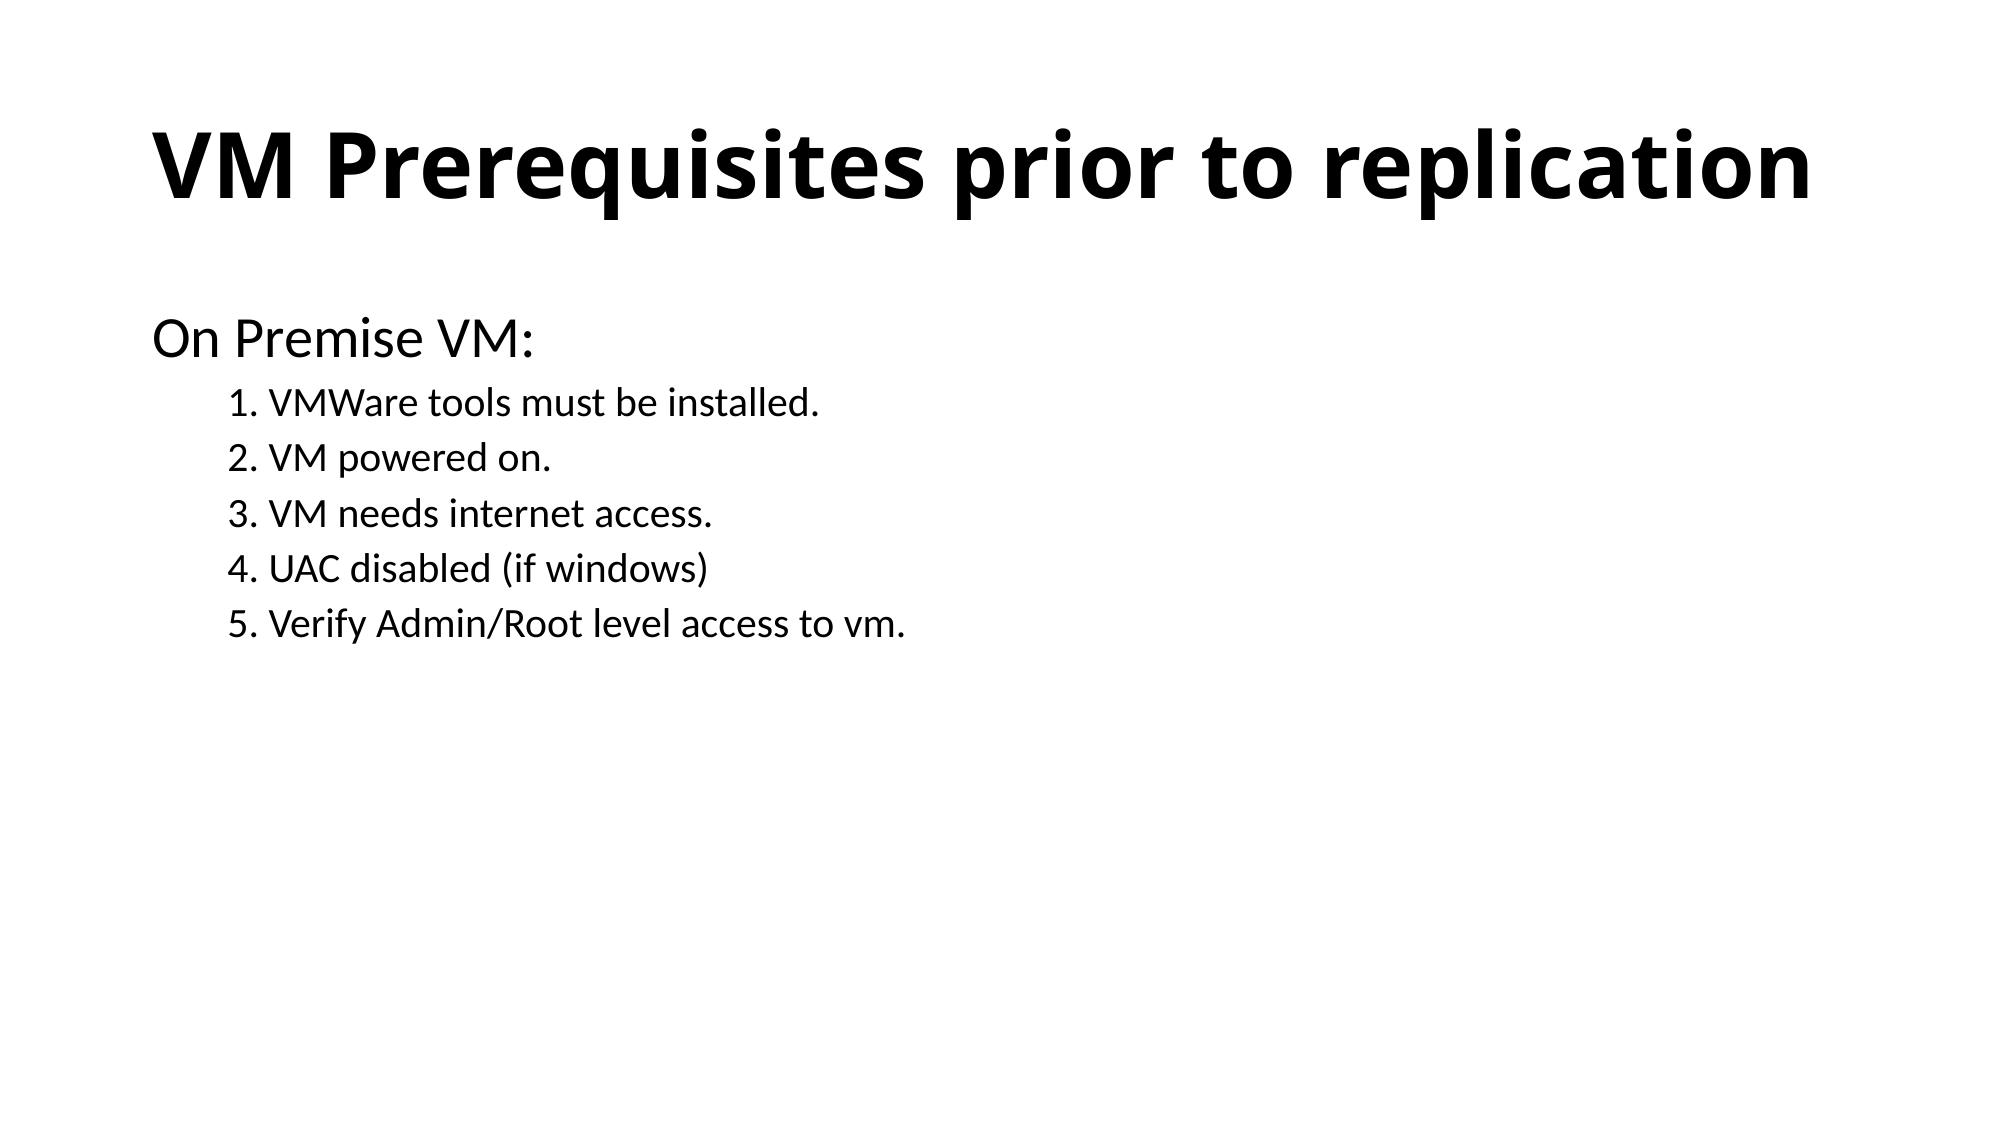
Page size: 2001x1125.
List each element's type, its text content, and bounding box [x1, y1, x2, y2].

list On Premise VM: 1. VMWare tools must be installed. 2. VM powered on. 3. VM needs internet access. 4. UAC disabled (if windows) 5. Verify Admin/Root level access to vm. [137, 299, 1863, 1014]
title VM Prerequisites prior to replication [137, 59, 1863, 278]
